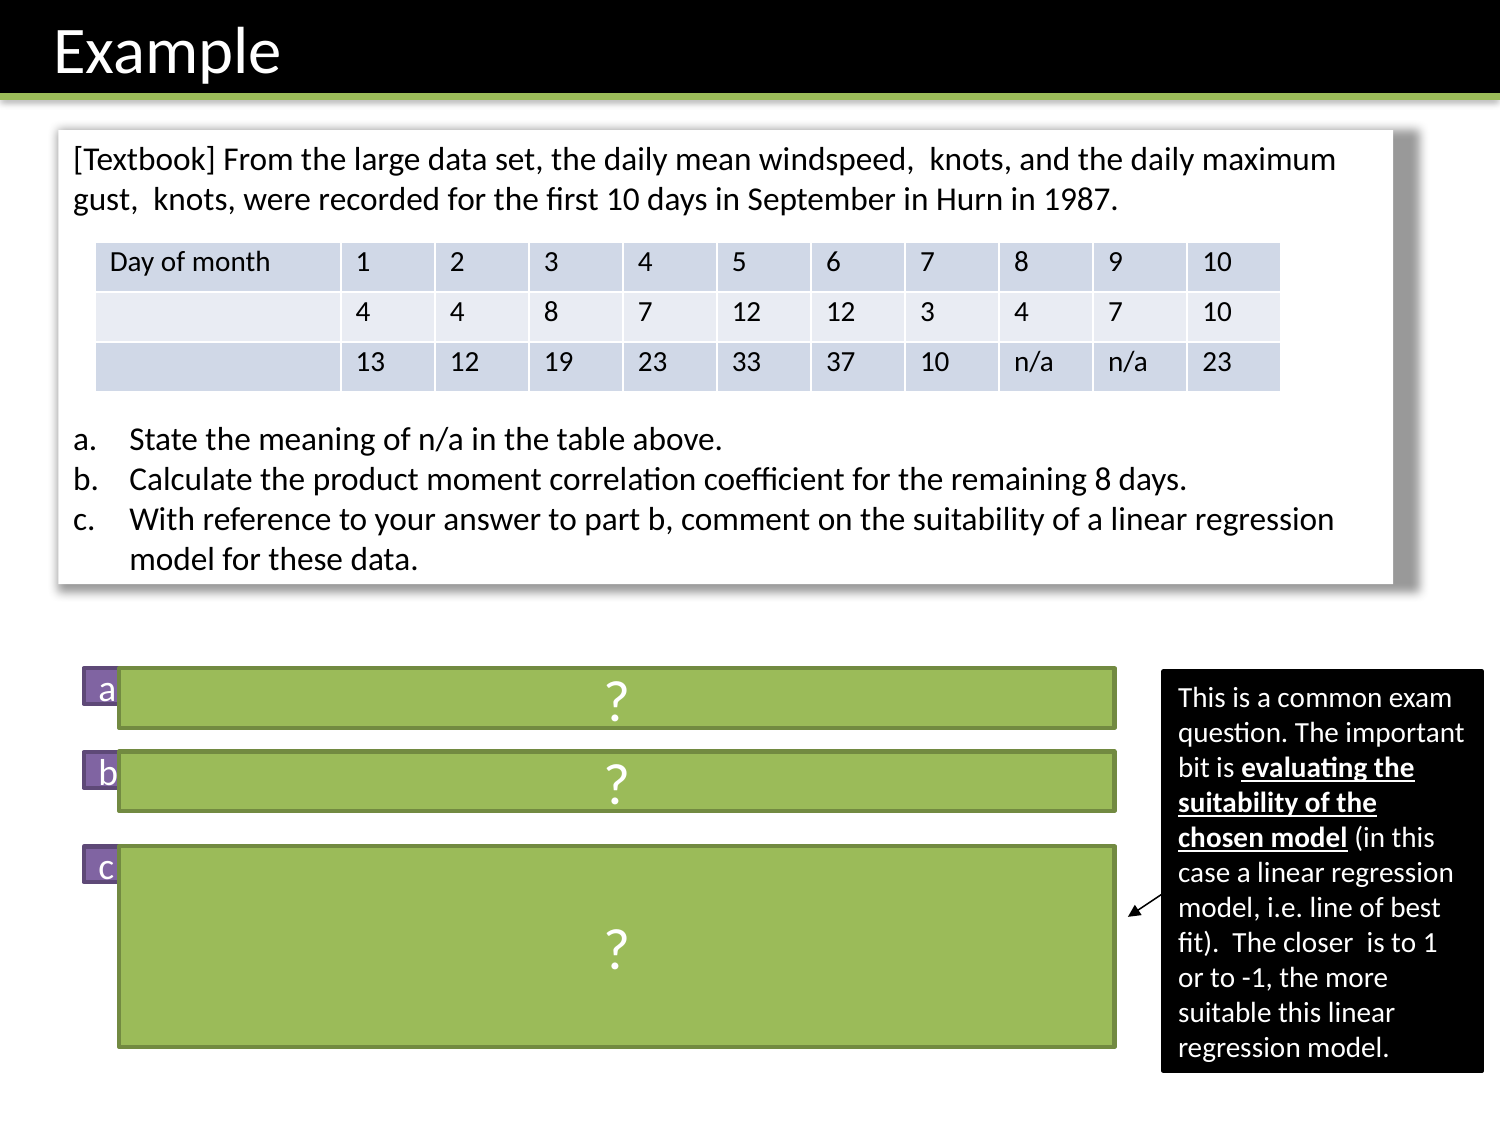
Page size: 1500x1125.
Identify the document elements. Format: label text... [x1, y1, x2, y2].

text_box ? [117, 749, 1117, 813]
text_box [1127, 892, 1164, 918]
text_box c [82, 844, 117, 884]
text_box a [82, 666, 117, 706]
text_box b [82, 750, 117, 790]
text_box ? [117, 666, 1117, 730]
text_box ? [117, 844, 1117, 1049]
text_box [0, 0, 1500, 99]
